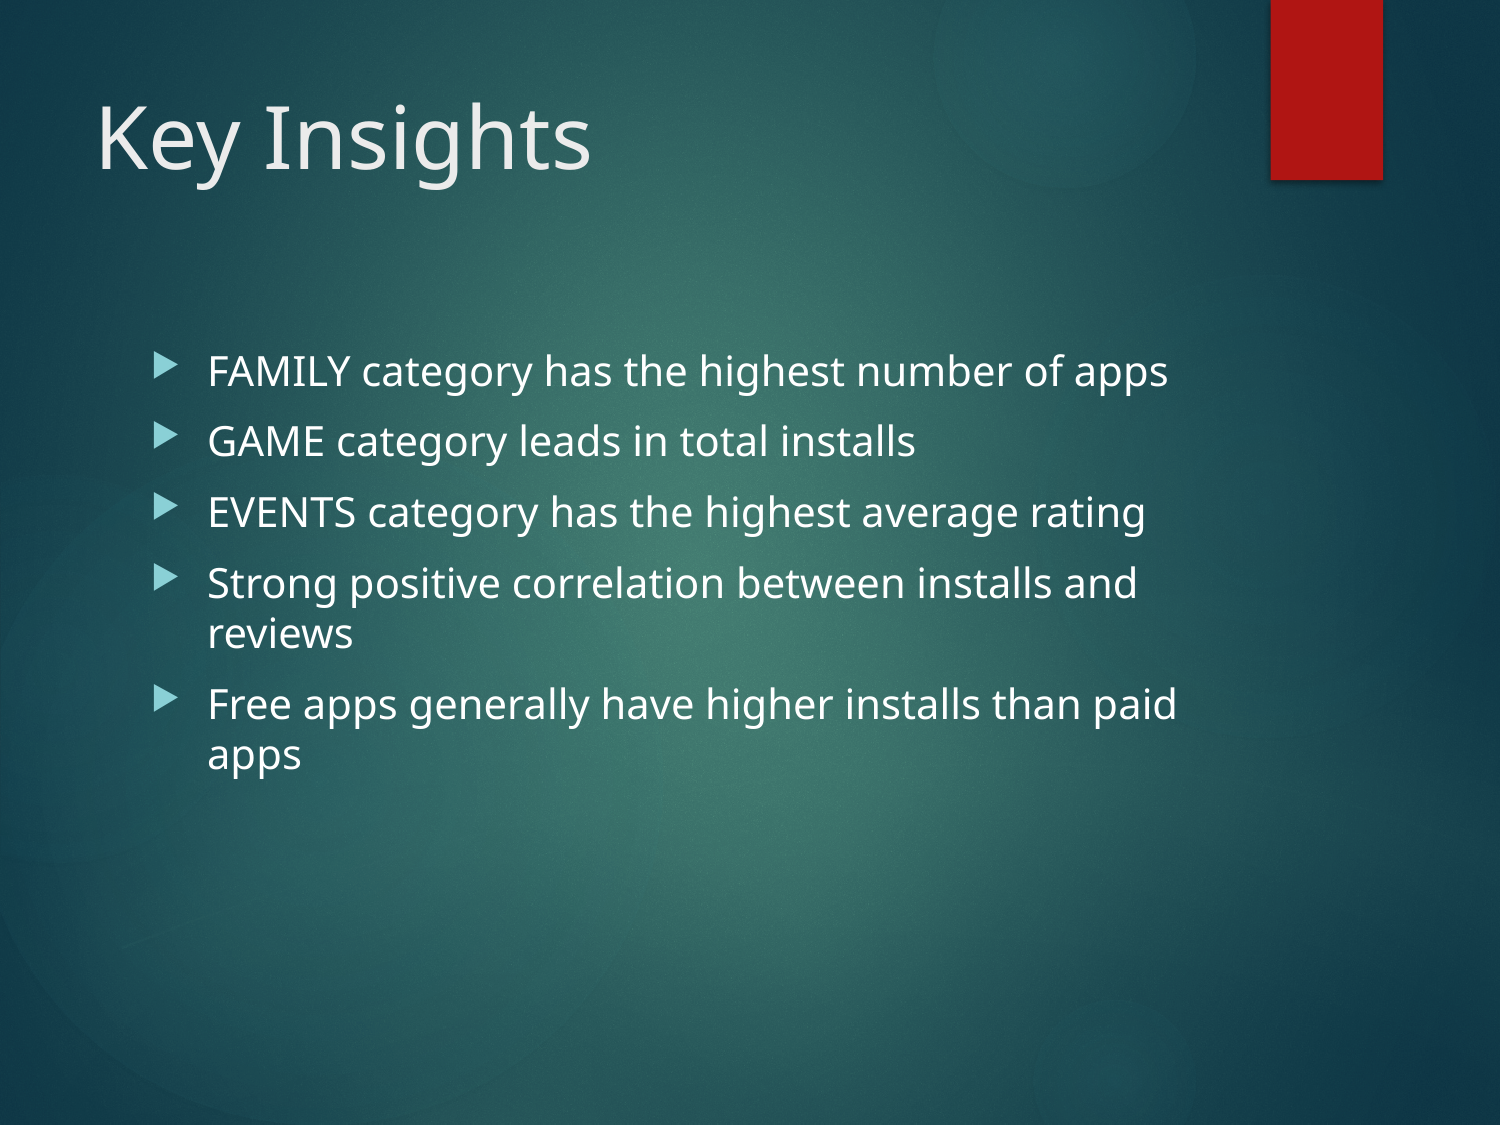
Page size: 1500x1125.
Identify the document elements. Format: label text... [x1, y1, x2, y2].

list FAMILY category has the highest number of apps GAME category leads in total installs EVENTS category has the highest average rating Strong positive correlation between installs and reviews Free apps generally have higher installs than paid apps [135, 336, 1237, 1025]
title Key Insights [79, 74, 1237, 304]
